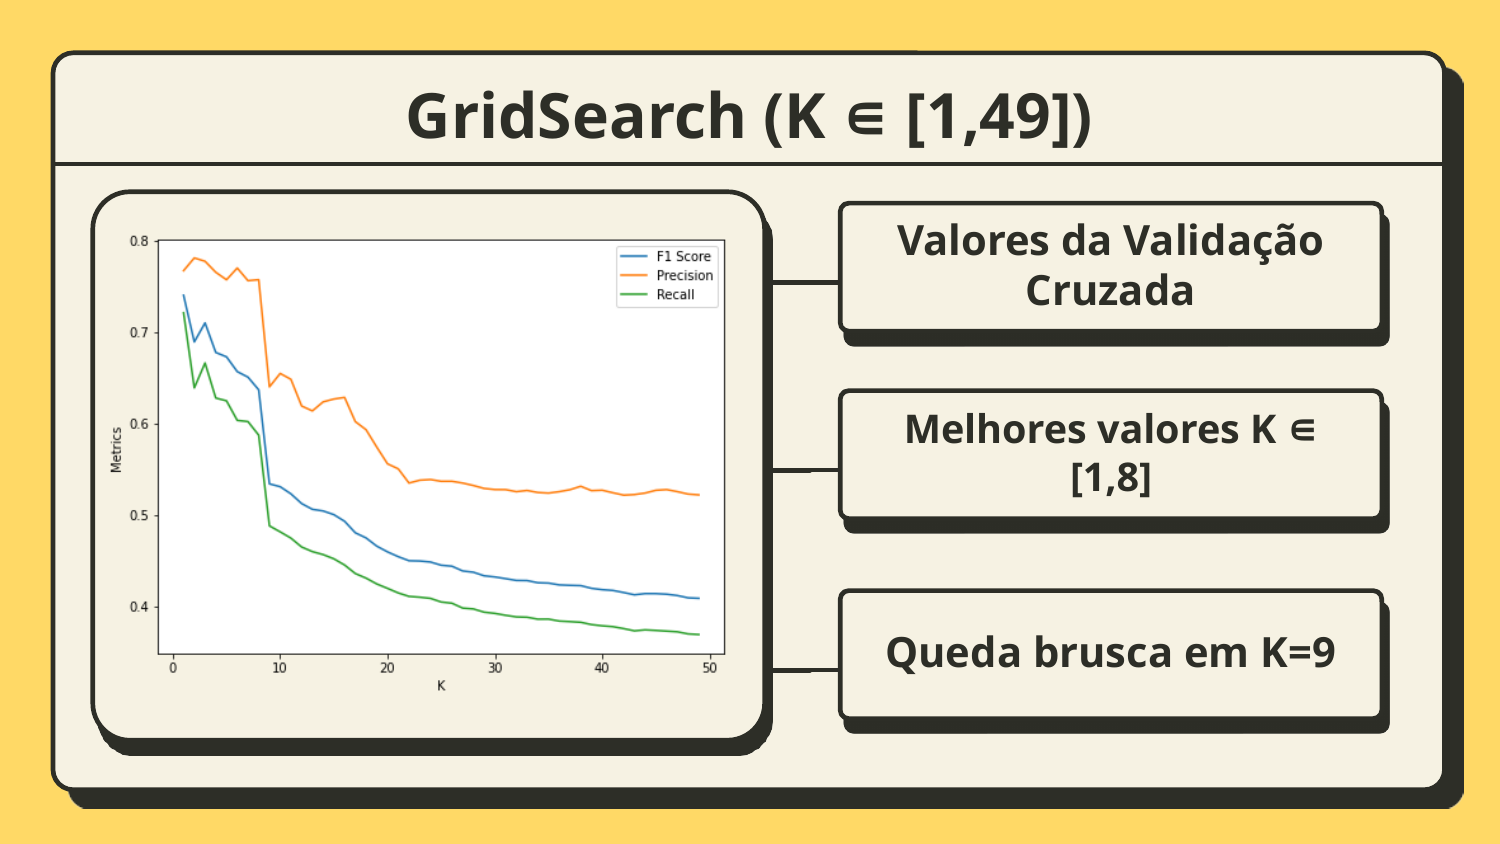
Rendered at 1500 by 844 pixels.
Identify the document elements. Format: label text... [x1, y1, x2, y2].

text_box Valores da Validação Cruzada [840, 203, 1382, 332]
text_box Melhores valores K ∊ [1,8] [840, 390, 1382, 519]
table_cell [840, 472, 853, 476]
title GridSearch (K ∊ [1,49]) [118, 86, 1382, 167]
text_box [92, 191, 765, 741]
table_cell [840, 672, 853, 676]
picture [101, 226, 734, 702]
text_box Queda brusca em K=9 [840, 590, 1382, 719]
table_cell [840, 284, 853, 288]
